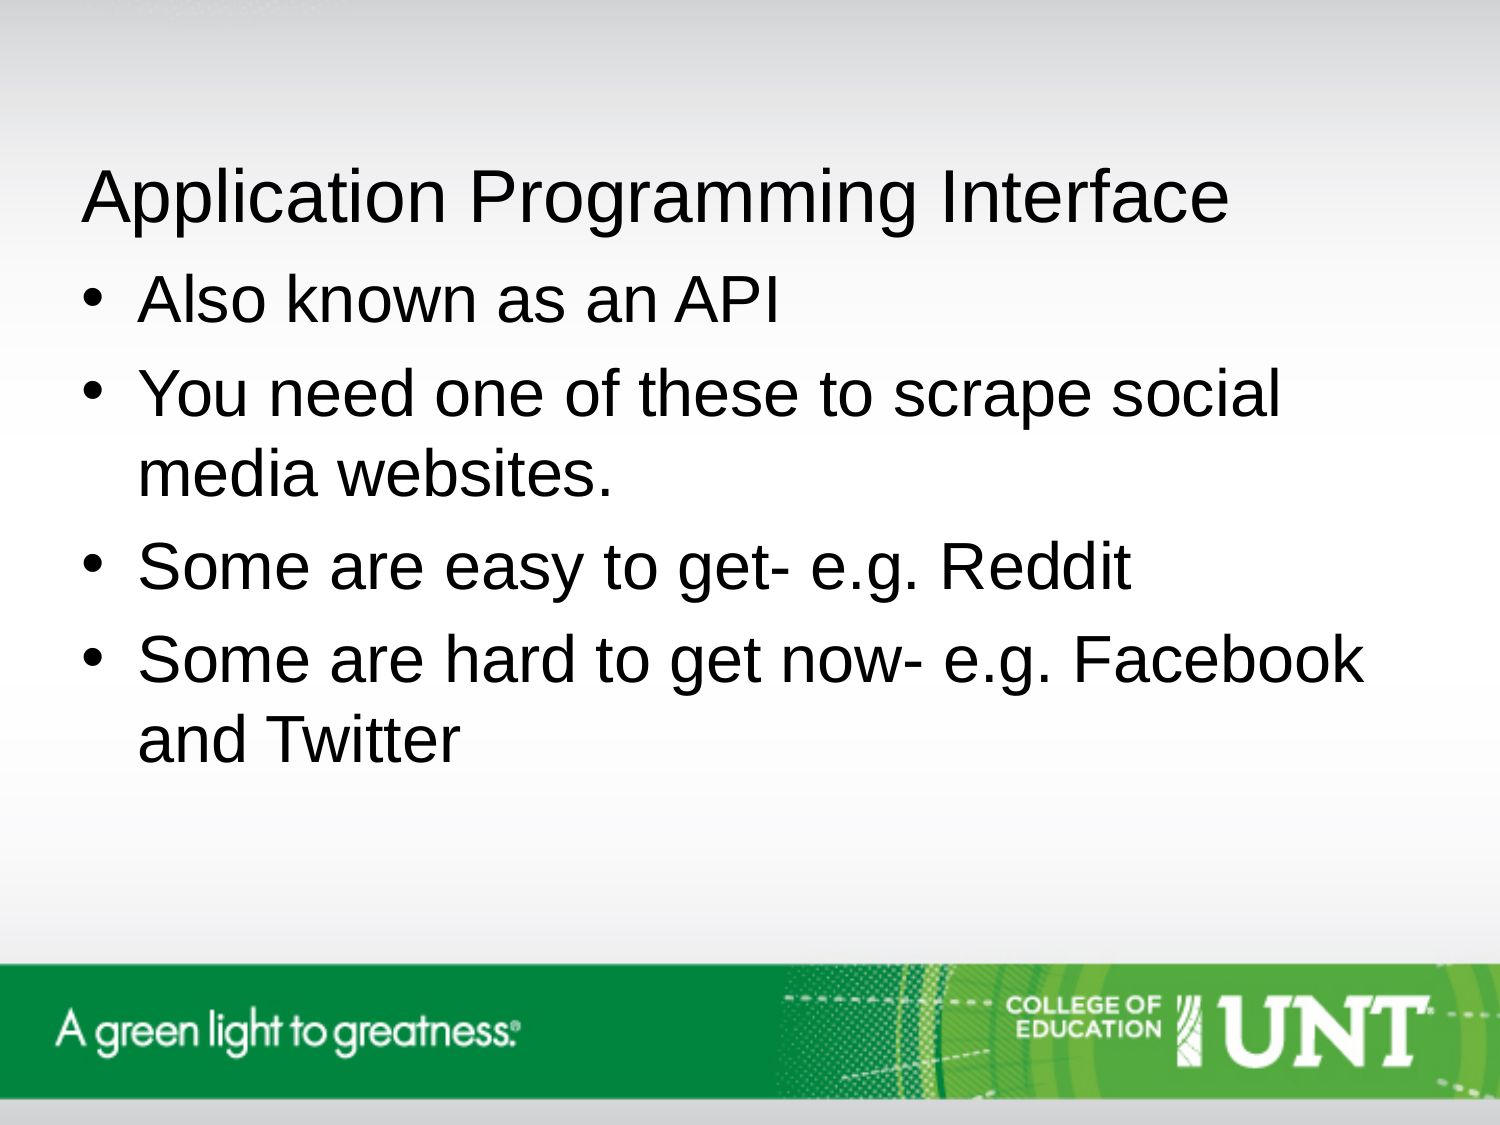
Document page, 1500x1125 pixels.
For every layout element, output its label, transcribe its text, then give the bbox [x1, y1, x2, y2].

list Also known as an API You need one of these to scrape social media websites. Some are easy to get- e.g. Reddit Some are hard to get now- e.g. Facebook and Twitter [66, 248, 1424, 1034]
list Application Programming Interface [66, 140, 1438, 232]
picture [0, 0, 1500, 1125]
